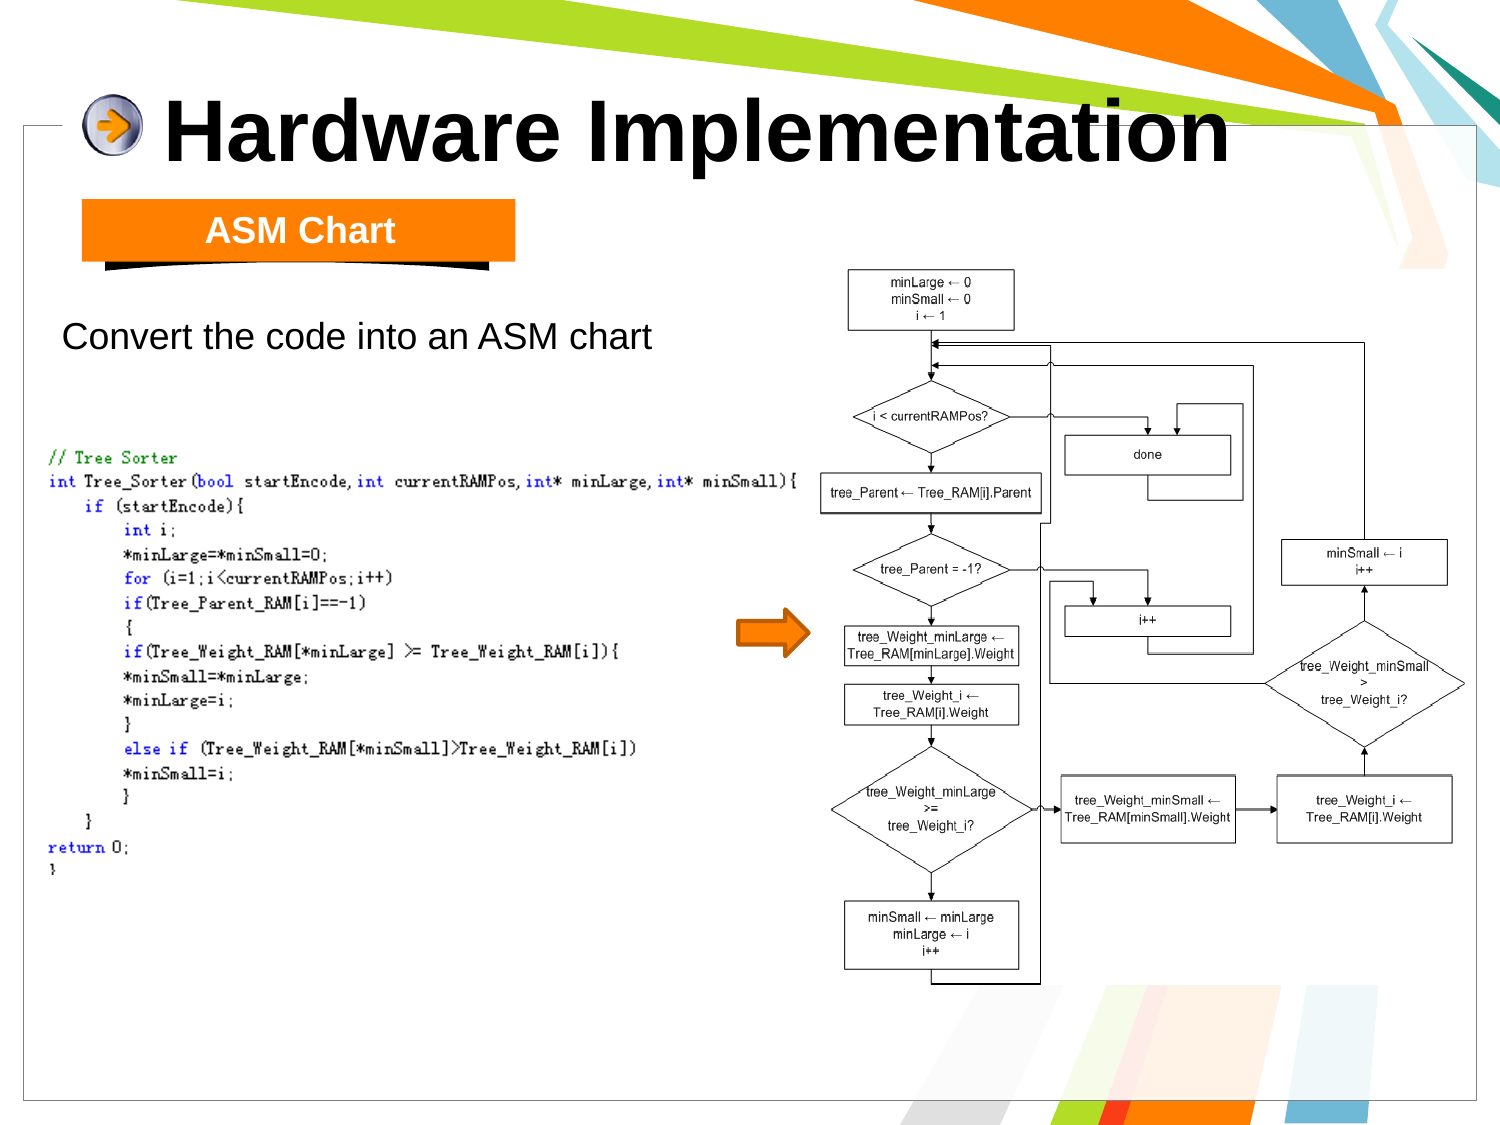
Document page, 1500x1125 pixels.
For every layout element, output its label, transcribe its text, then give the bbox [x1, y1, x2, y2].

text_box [81, 198, 516, 272]
picture [82, 94, 143, 156]
picture [34, 445, 808, 876]
text_box Convert the code into an ASM chart [46, 304, 750, 365]
picture [820, 269, 1466, 985]
title Hardware Implementation [147, 32, 1384, 221]
